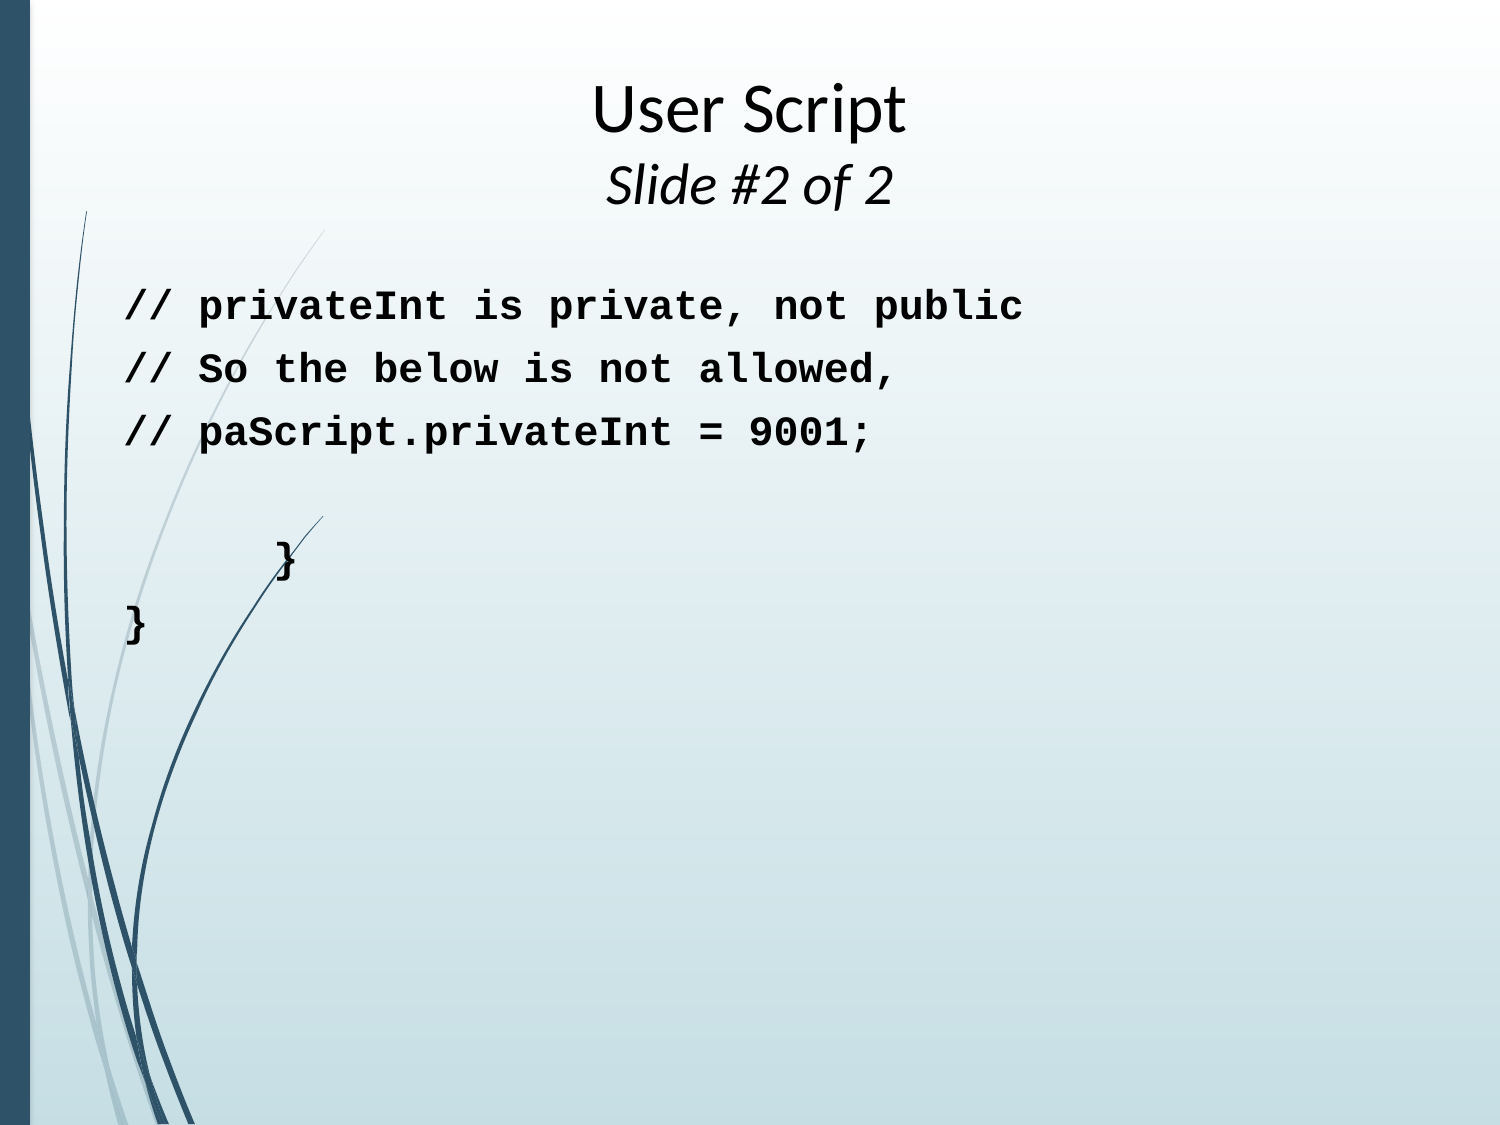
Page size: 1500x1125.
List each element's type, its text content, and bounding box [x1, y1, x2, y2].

title User Script Slide #2 of 2 [75, 45, 1425, 233]
list // privateInt is private, not public // So the below is not allowed, // paScript.privateInt = 9001; } } [75, 262, 1350, 788]
